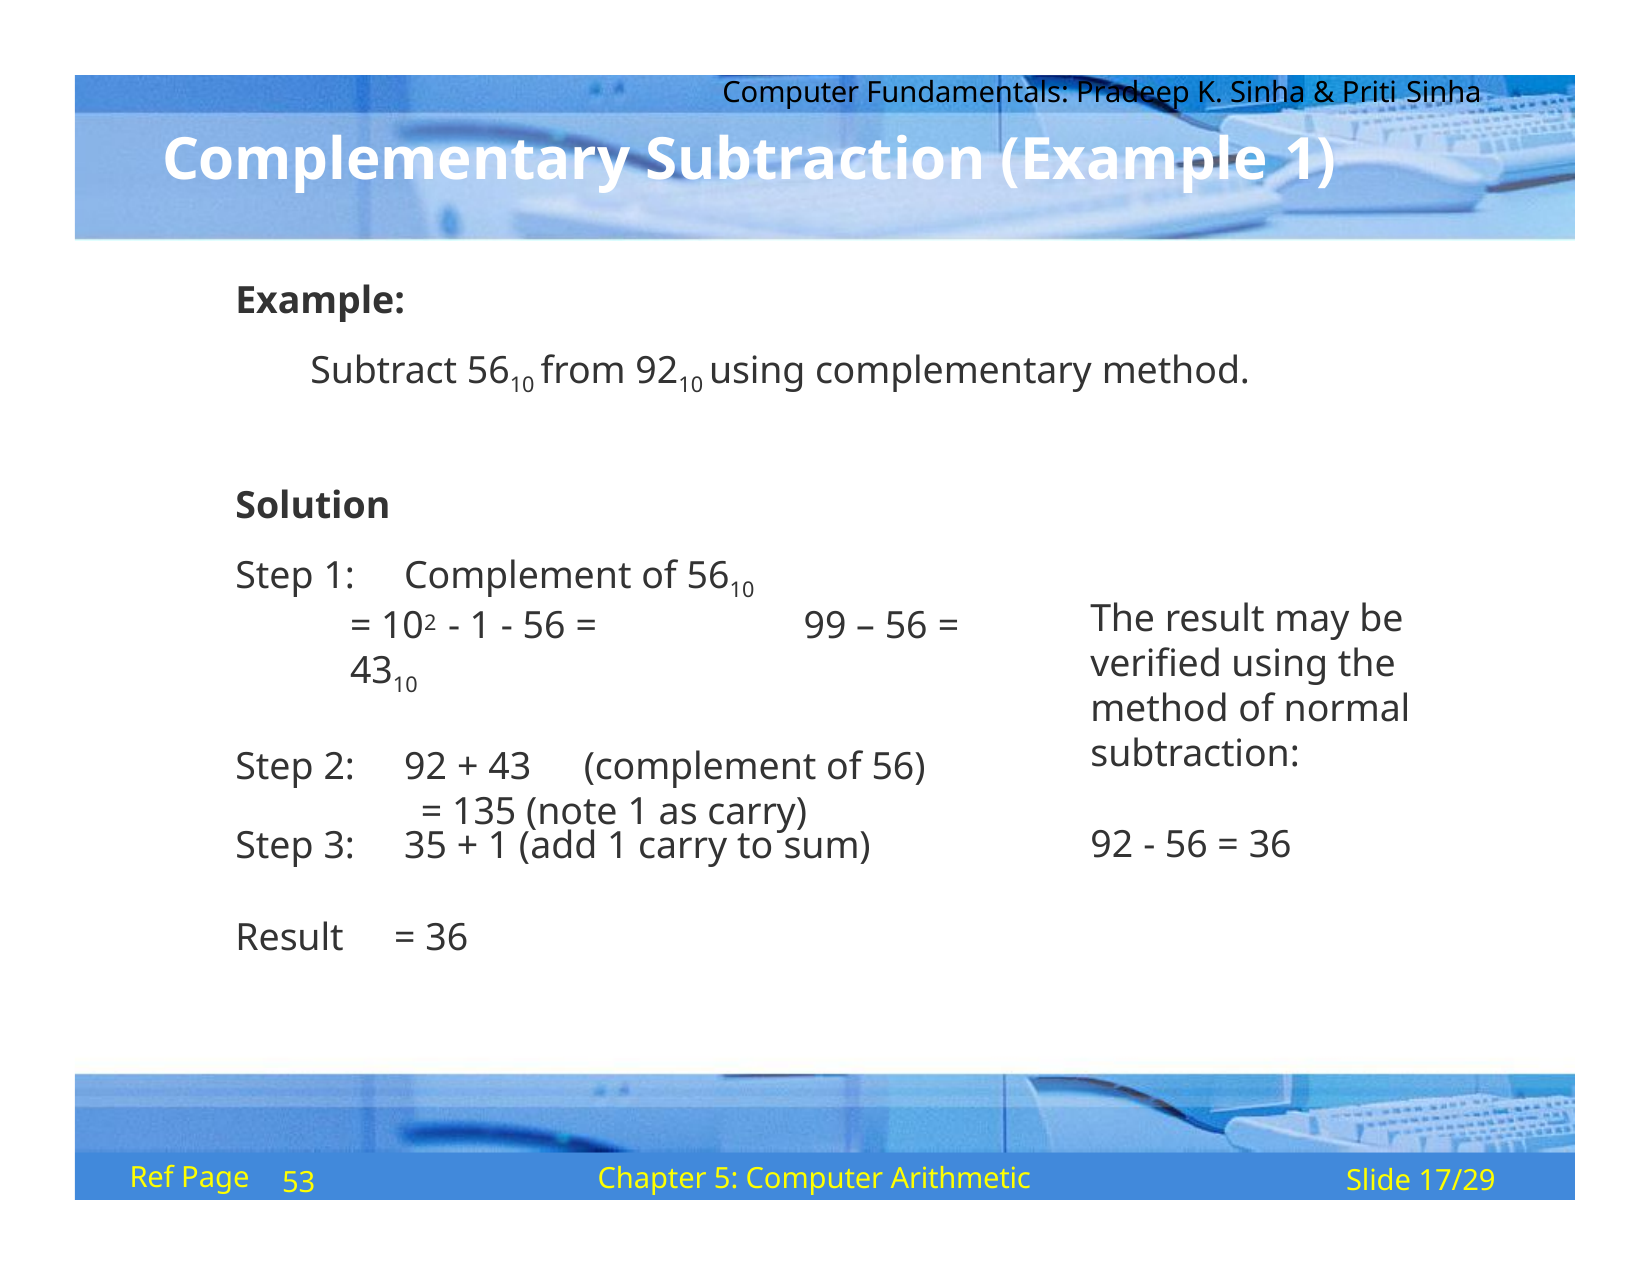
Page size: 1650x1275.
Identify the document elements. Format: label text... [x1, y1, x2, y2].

text_box The result may be verified using the method of normal subtraction: [1088, 592, 1436, 775]
text_box Step 3: 35 + 1 (add 1 carry to sum) Result = 36 [233, 819, 941, 959]
slide_number Slide 17/29 [1343, 1159, 1517, 1275]
footer Chapter 5: Computer Arithmetic [595, 1157, 1073, 1275]
text_box Example: Subtract 5610 from 9210 using complementary method. [233, 335, 1351, 397]
text_box 92 - 56 = 36 [1088, 817, 1337, 865]
slide_number Ref Page [127, 1156, 260, 1275]
text_box 53 [279, 1161, 322, 1199]
title Complementary Subtraction (Example 1) [159, 118, 1508, 335]
text_box Computer Fundamentals: Pradeep K. Sinha & Priti Sinha [720, 71, 1554, 109]
text_box Solution Step 1: Complement of 5610 = 102 - 1 - 56 = 99 – 56 = 4310 Step 2: 92 + 43 (complement of 56) = 135 (note 1 as carry) [233, 453, 973, 833]
picture [74, 75, 1575, 241]
text_box [74, 1035, 1575, 1200]
